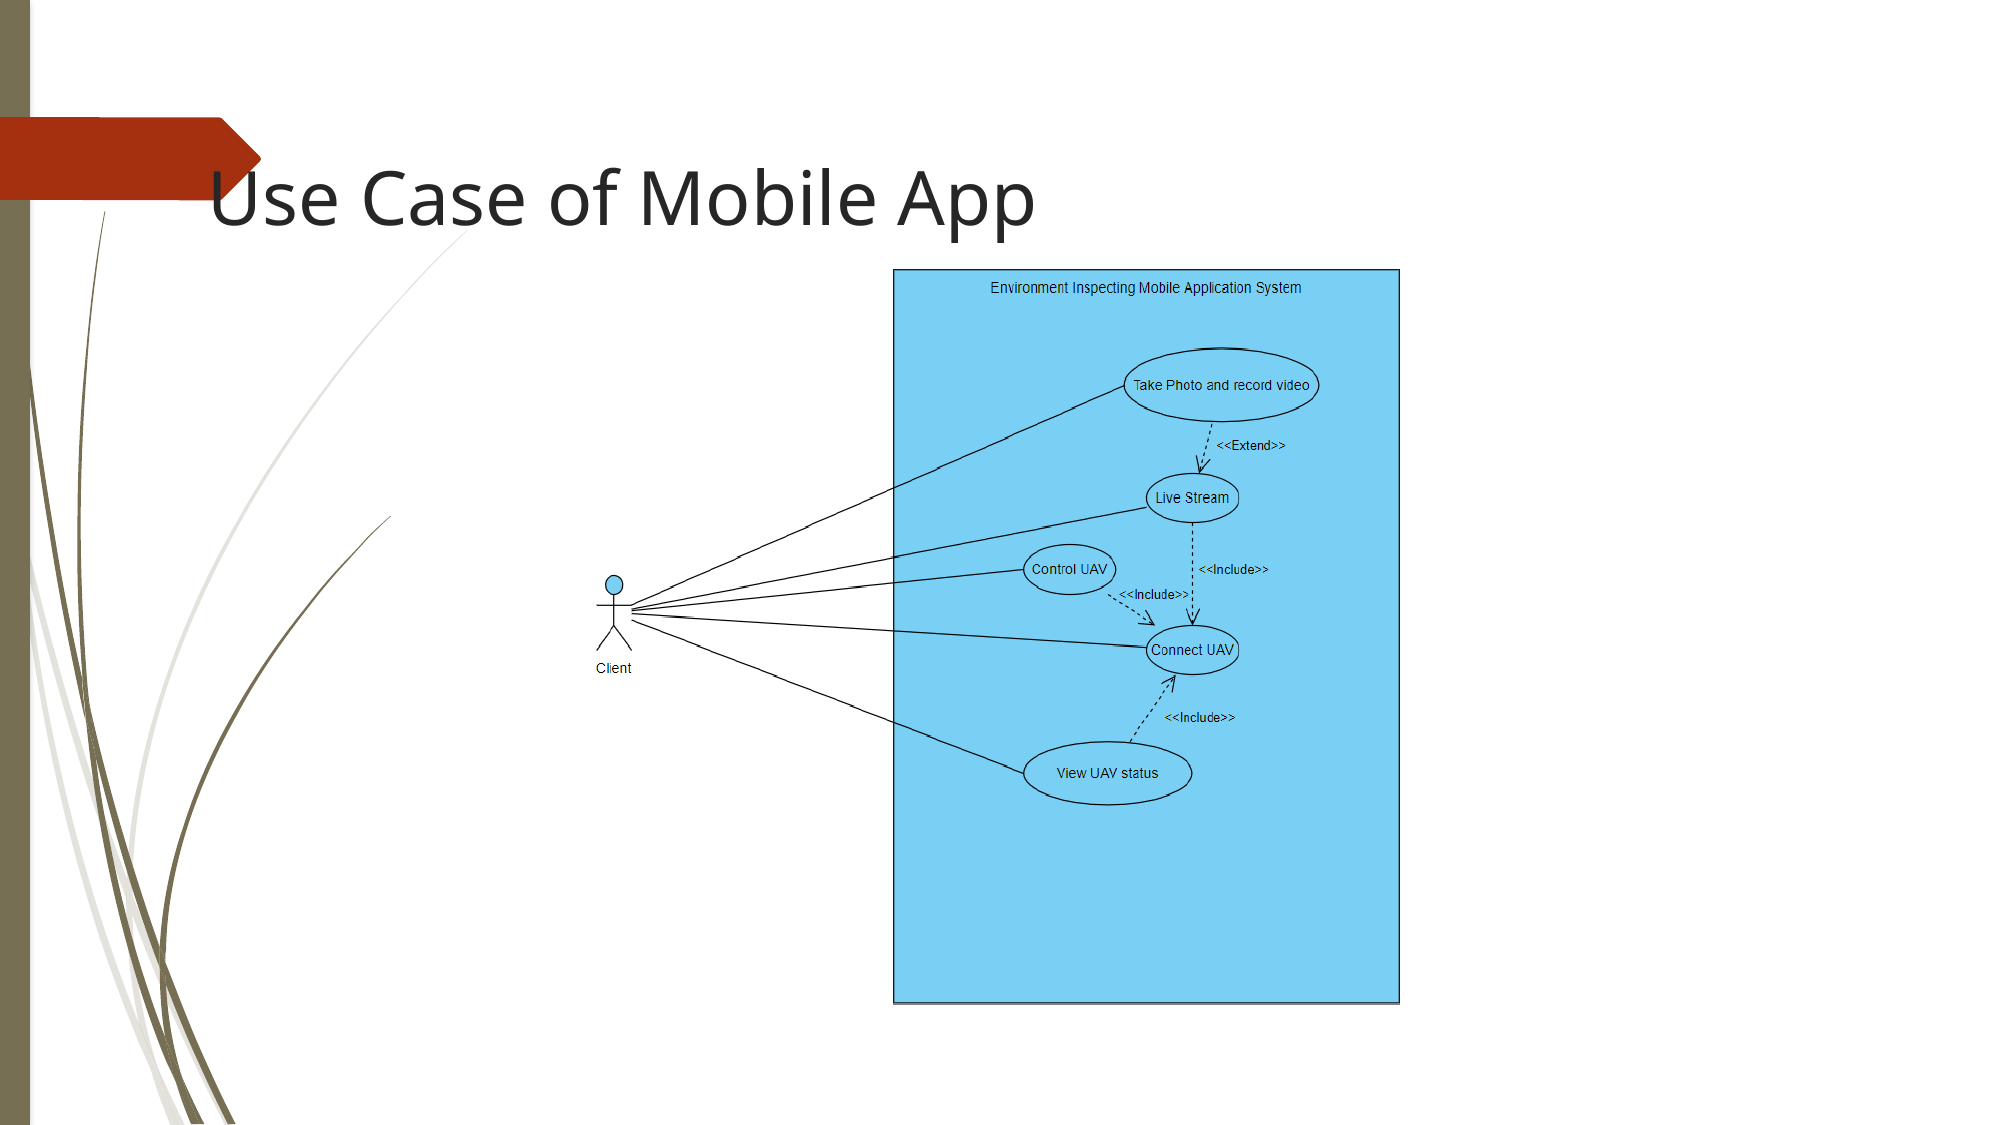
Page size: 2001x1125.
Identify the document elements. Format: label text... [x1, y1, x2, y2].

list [559, 260, 1439, 1035]
title Use Case of Mobile App [192, 142, 1800, 394]
